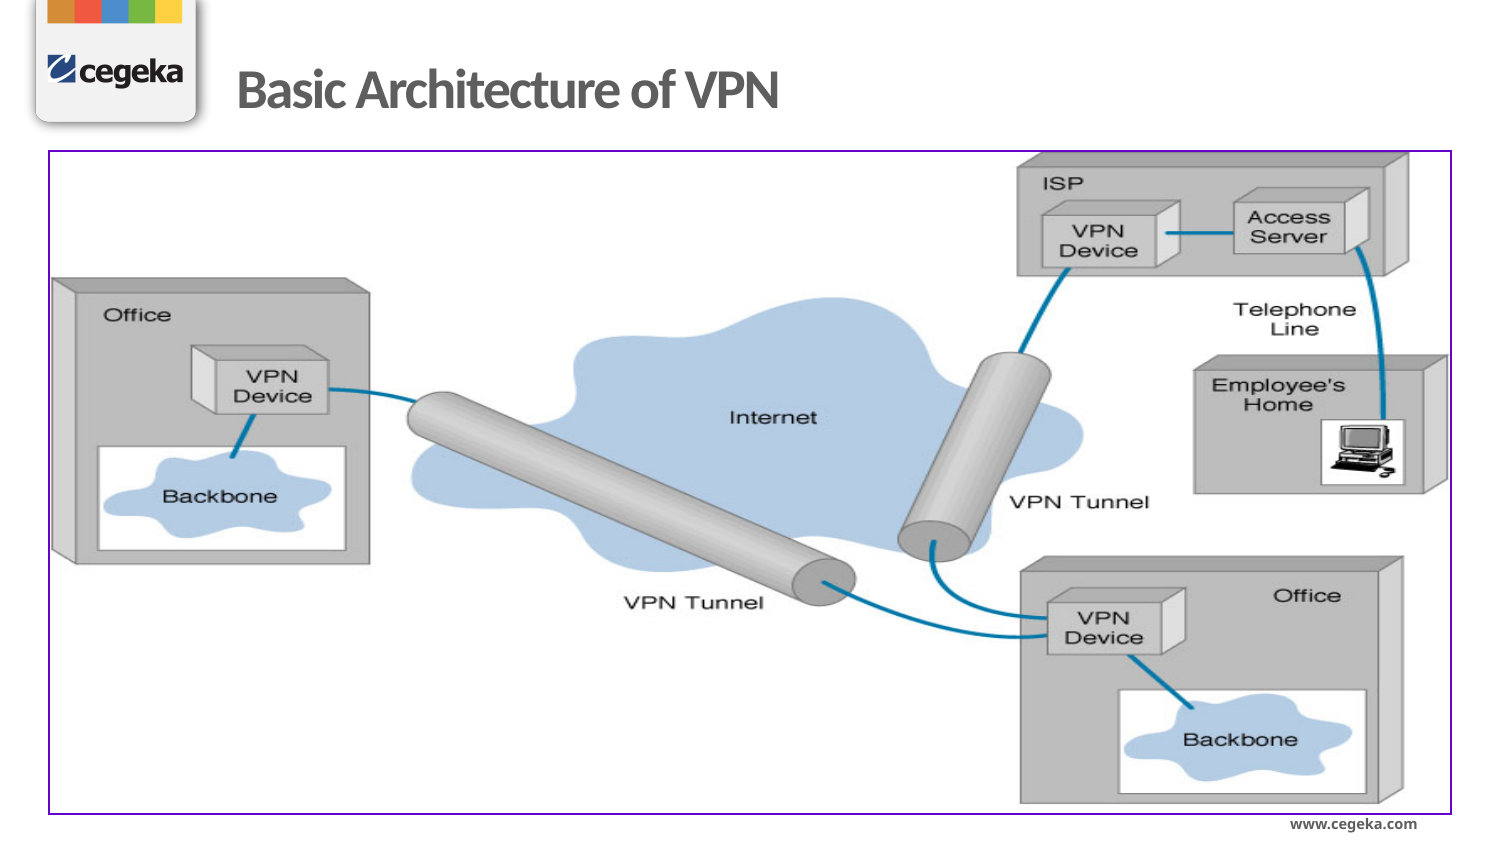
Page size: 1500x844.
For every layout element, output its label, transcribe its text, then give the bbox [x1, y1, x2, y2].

picture [19, 0, 212, 136]
title Basic Architecture of VPN [236, 0, 1414, 120]
picture [49, 151, 1451, 814]
